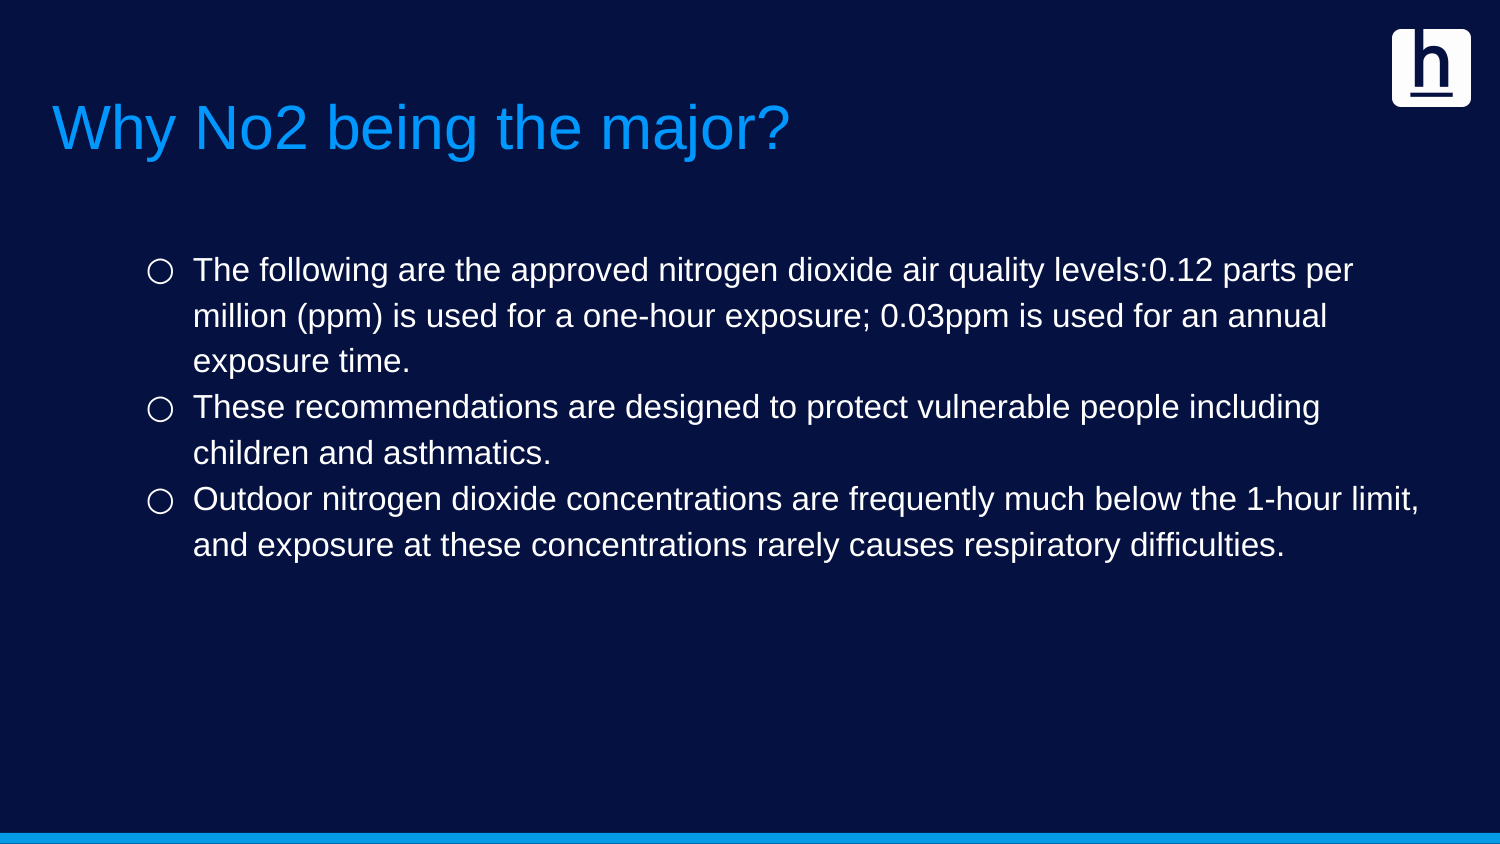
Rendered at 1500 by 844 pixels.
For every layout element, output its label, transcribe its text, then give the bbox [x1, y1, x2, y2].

title Why No2 being the major? [37, 29, 1410, 221]
picture [1392, 29, 1471, 107]
list The following are the approved nitrogen dioxide air quality levels:0.12 parts per million (ppm) is used for a one-hour exposure; 0.03ppm is used for an annual exposure time. These recommendations are designed to protect vulnerable people including children and asthmatics. Outdoor nitrogen dioxide concentrations are frequently much below the 1-hour limit, and exposure at these concentrations rarely causes respiratory difficulties. [37, 226, 1447, 792]
